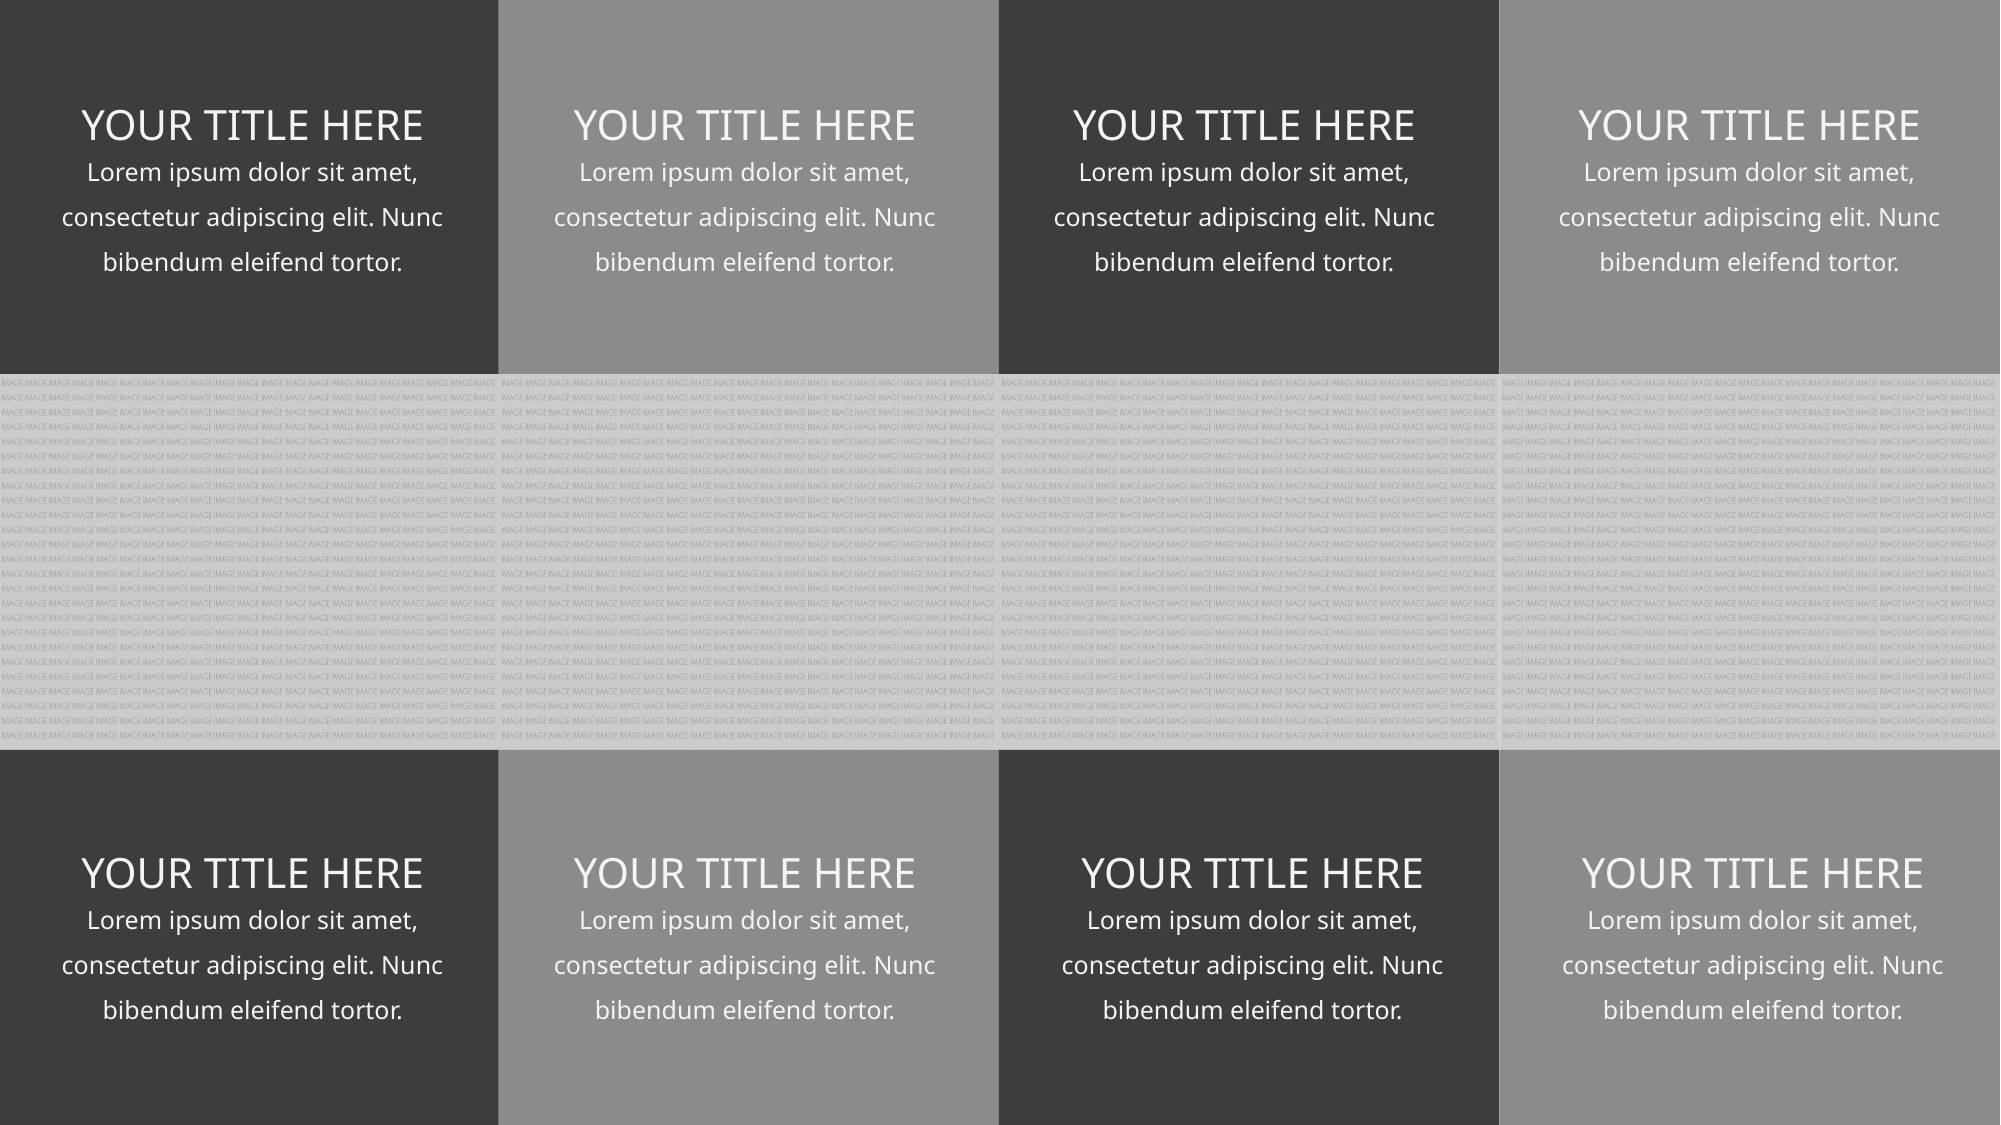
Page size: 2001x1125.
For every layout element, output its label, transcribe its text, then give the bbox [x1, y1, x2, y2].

text_box YOUR TITLE HERE [42, 66, 463, 157]
text_box [998, 0, 1498, 374]
text_box [0, 749, 497, 1125]
text_box Lorem ipsum dolor sit amet, consectetur adipiscing elit. Nunc bibendum eleifend tortor. [1034, 157, 1455, 284]
text_box Lorem ipsum dolor sit amet, consectetur adipiscing elit. Nunc bibendum eleifend tortor. [42, 905, 463, 1032]
text_box YOUR TITLE HERE [1543, 814, 1964, 905]
text_box [998, 374, 1498, 749]
text_box Lorem ipsum dolor sit amet, consectetur adipiscing elit. Nunc bibendum eleifend tortor. [535, 905, 956, 1032]
text_box [497, 0, 998, 374]
text_box Lorem ipsum dolor sit amet, consectetur adipiscing elit. Nunc bibendum eleifend tortor. [1543, 905, 1964, 1032]
text_box [1498, 0, 2000, 374]
text_box [1498, 749, 2000, 1125]
text_box [1498, 374, 2000, 749]
text_box YOUR TITLE HERE [1539, 66, 1960, 157]
text_box Lorem ipsum dolor sit amet, consectetur adipiscing elit. Nunc bibendum eleifend tortor. [1539, 157, 1960, 284]
text_box [998, 749, 1498, 1125]
text_box Lorem ipsum dolor sit amet, consectetur adipiscing elit. Nunc bibendum eleifend tortor. [1042, 905, 1463, 1032]
text_box YOUR TITLE HERE [42, 814, 463, 905]
text_box YOUR TITLE HERE [1034, 66, 1455, 157]
text_box [0, 0, 497, 374]
text_box Lorem ipsum dolor sit amet, consectetur adipiscing elit. Nunc bibendum eleifend tortor. [42, 157, 463, 284]
text_box [0, 374, 497, 749]
text_box Lorem ipsum dolor sit amet, consectetur adipiscing elit. Nunc bibendum eleifend tortor. [535, 157, 956, 284]
text_box YOUR TITLE HERE [535, 814, 956, 905]
text_box YOUR TITLE HERE [1042, 814, 1463, 905]
text_box [497, 374, 998, 749]
text_box YOUR TITLE HERE [535, 66, 956, 157]
text_box [497, 749, 998, 1125]
